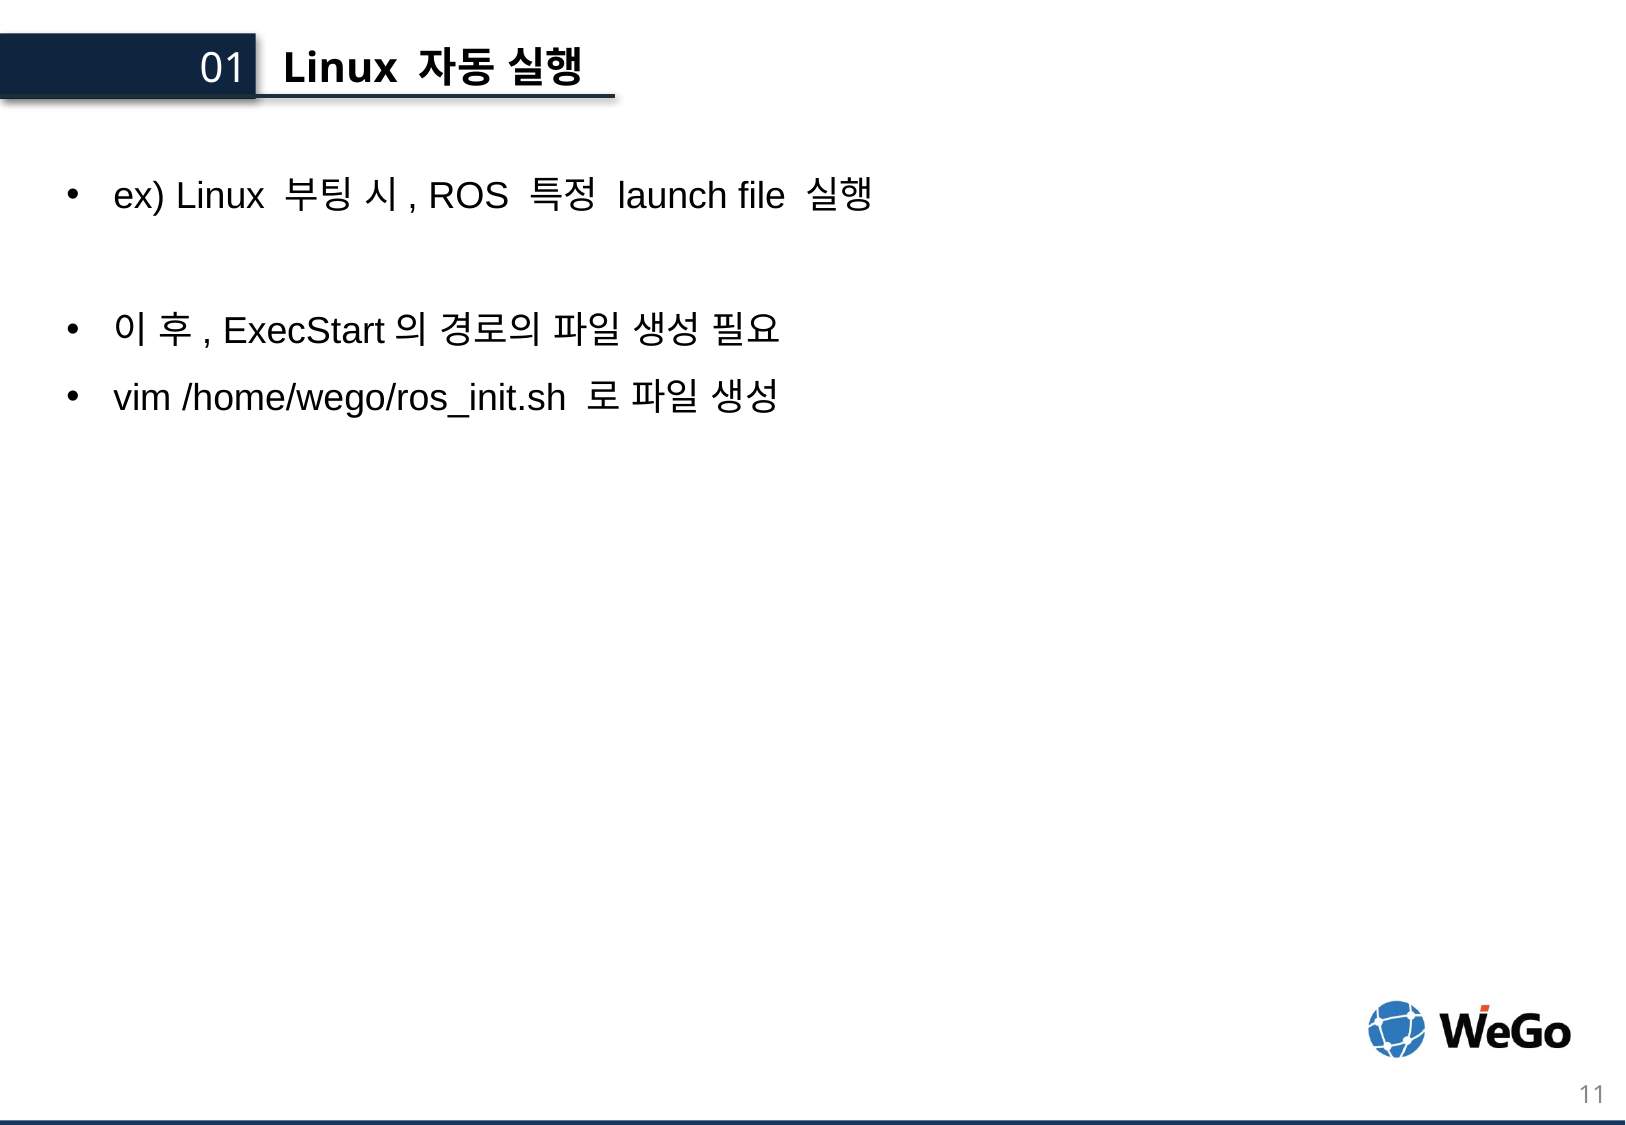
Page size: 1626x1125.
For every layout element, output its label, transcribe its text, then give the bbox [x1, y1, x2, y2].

text_box ex) Linux 부팅 시, ROS 특정 launch file 실행 이 후, ExecStart의 경로의 파일 생성 필요 vim /home/wego/ros_init.sh 로 파일 생성 [51, 141, 1501, 494]
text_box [0, 33, 263, 95]
picture [1355, 990, 1590, 1065]
text_box Linux 자동 실행 [267, 33, 777, 99]
slide_number 11 [1242, 1065, 1622, 1125]
